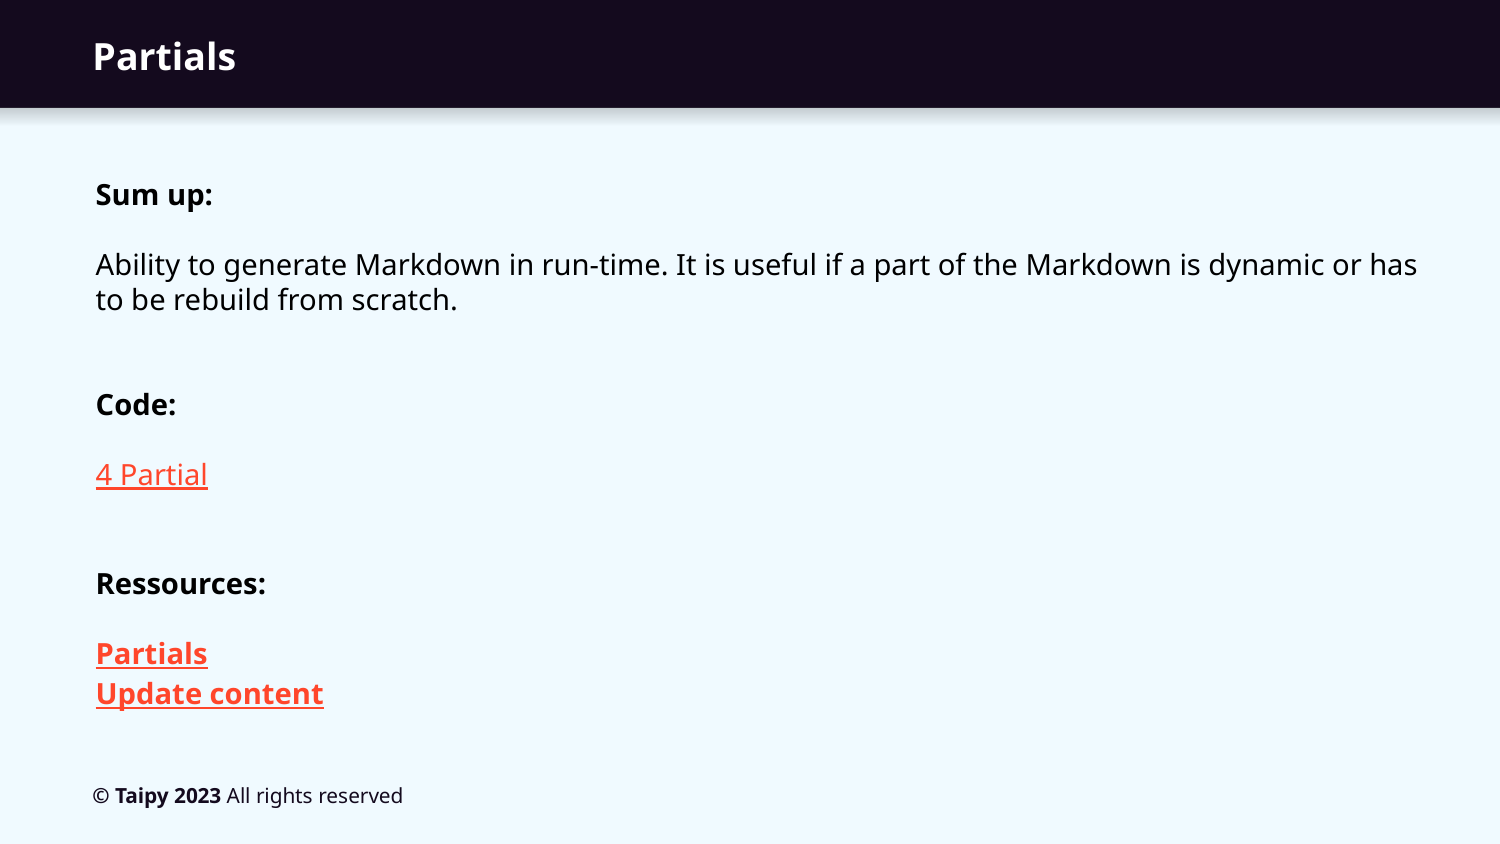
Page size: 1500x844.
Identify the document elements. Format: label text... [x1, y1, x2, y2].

title Partials [77, 2, 1427, 108]
text_box Sum up: Ability to generate Markdown in run-time. It is useful if a part of the Markdown is dynamic or has to be rebuild from scratch. Code: 4 Partial Ressources: Partials Update content [80, 161, 1469, 766]
